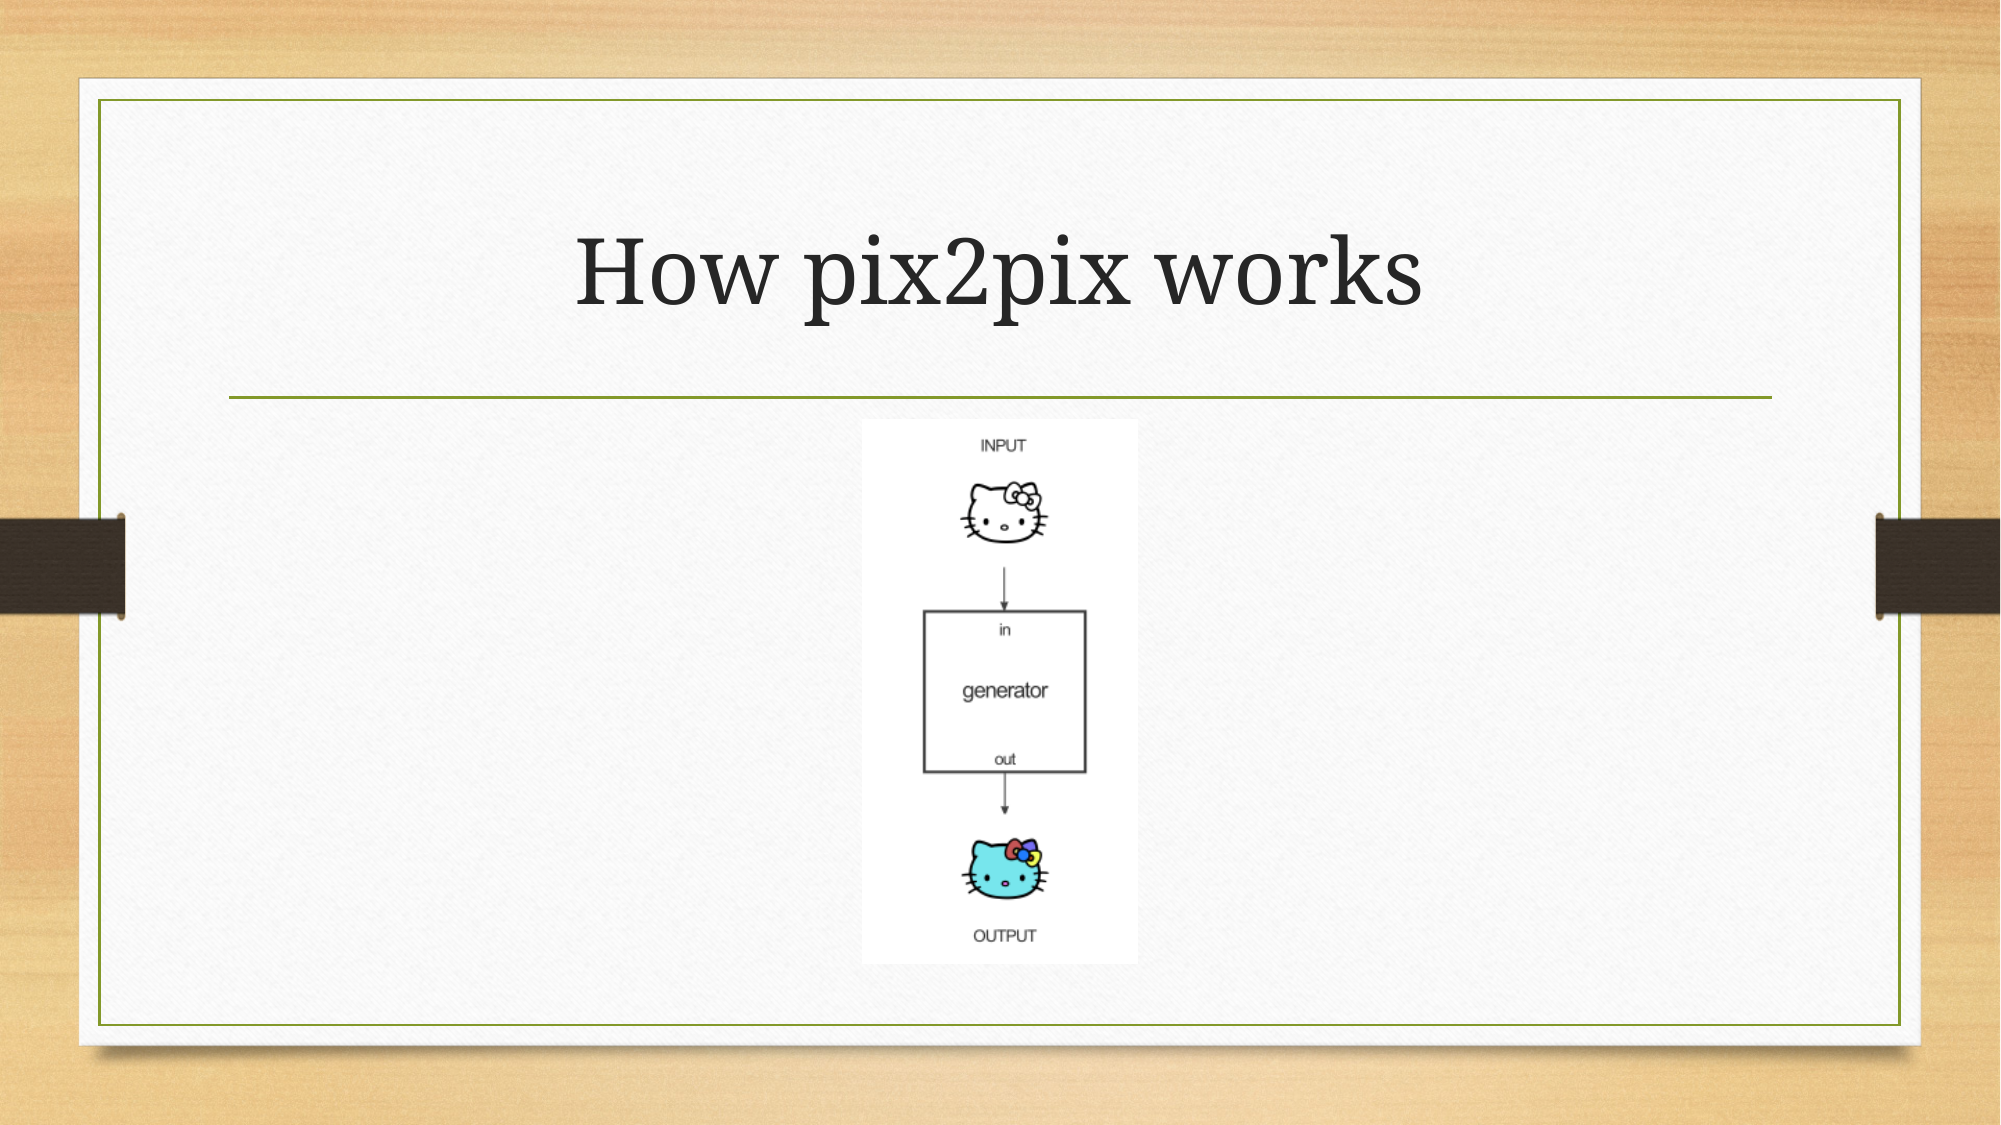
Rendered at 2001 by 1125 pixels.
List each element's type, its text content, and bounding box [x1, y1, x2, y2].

picture [0, 0, 2001, 1125]
title How pix2pix works [212, 161, 1788, 375]
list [862, 419, 1138, 964]
